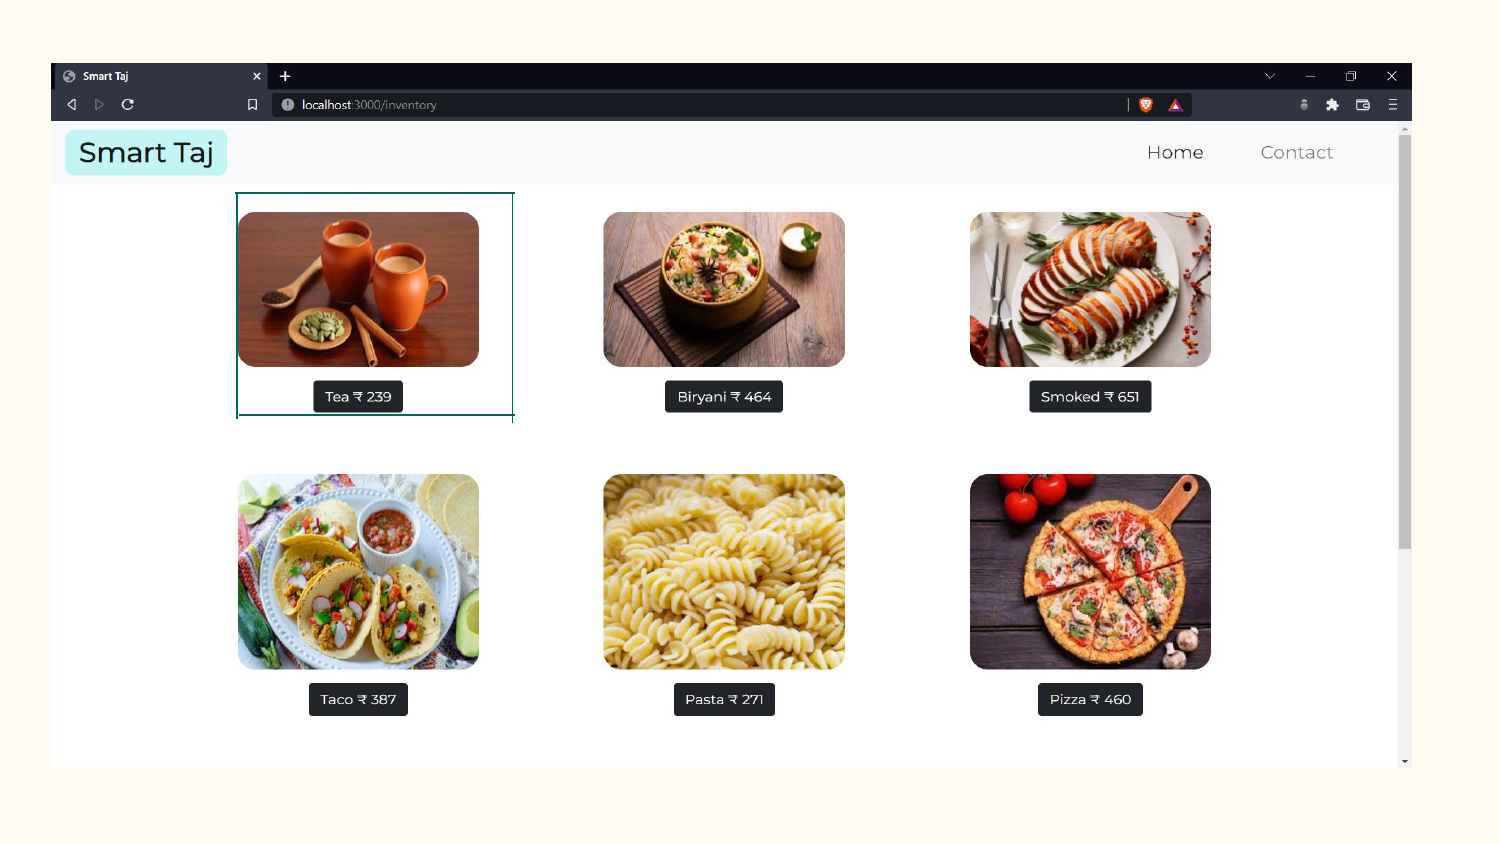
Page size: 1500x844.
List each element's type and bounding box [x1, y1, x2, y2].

picture [50, 63, 1412, 768]
